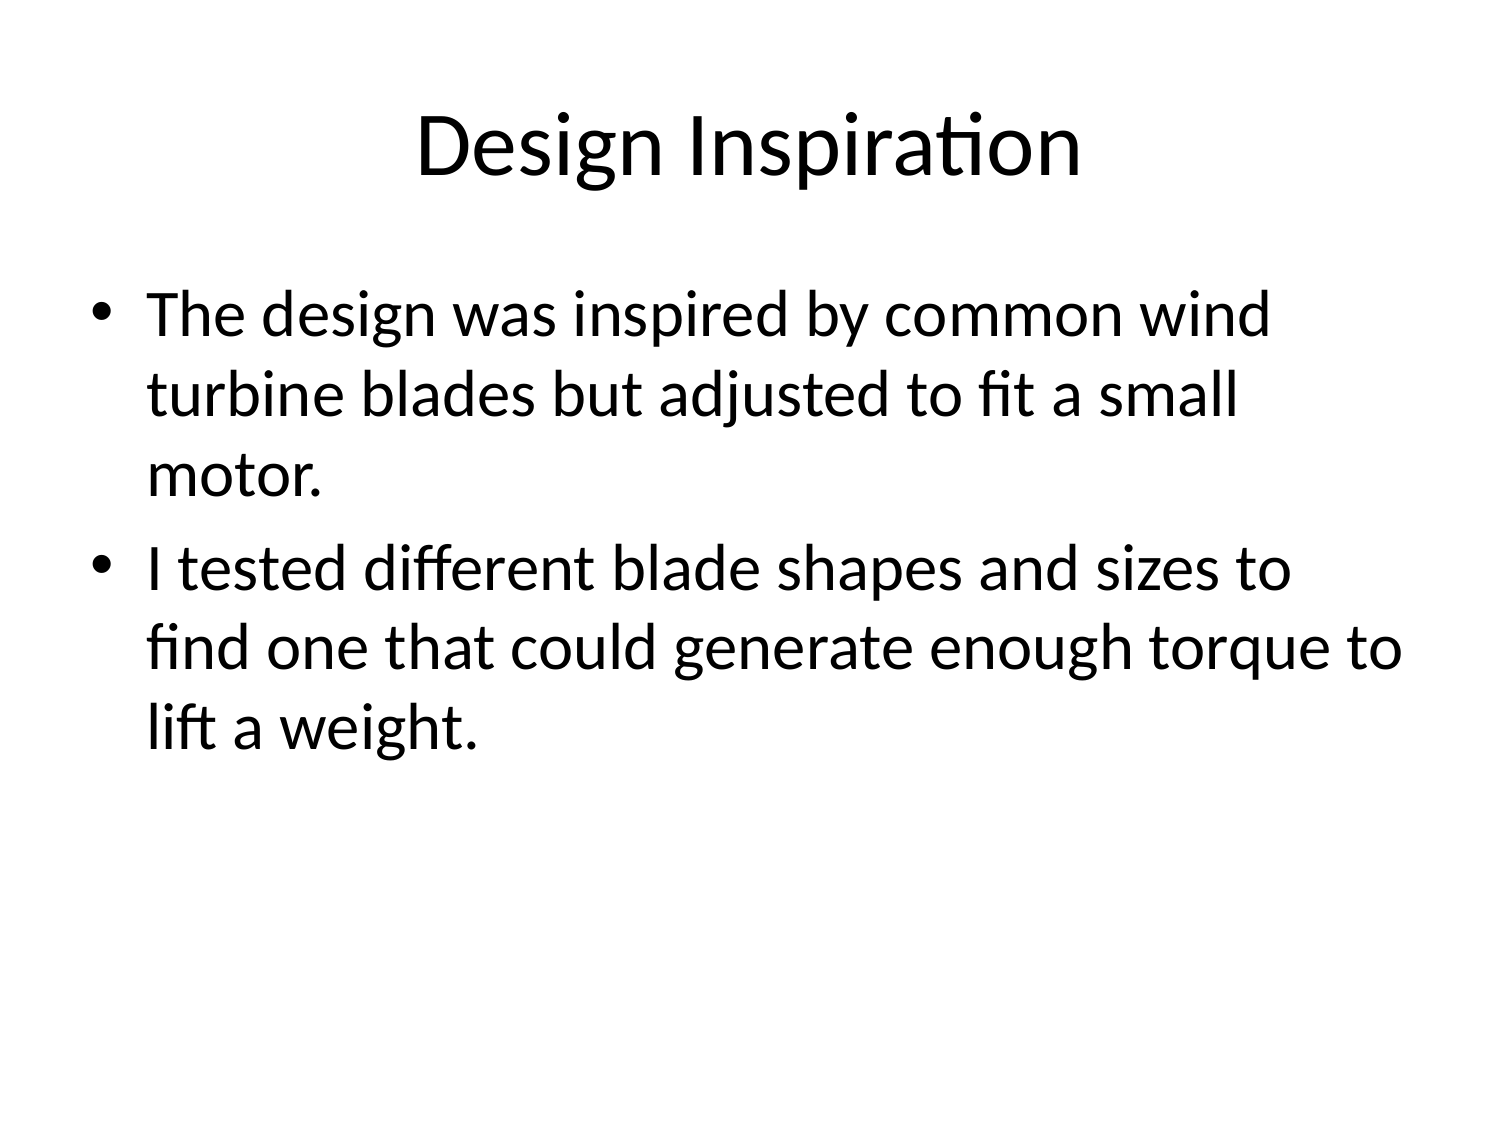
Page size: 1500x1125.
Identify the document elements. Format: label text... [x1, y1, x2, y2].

list The design was inspired by common wind turbine blades but adjusted to fit a small motor. I tested different blade shapes and sizes to find one that could generate enough torque to lift a weight. [75, 262, 1425, 1005]
title Design Inspiration [75, 45, 1425, 233]
